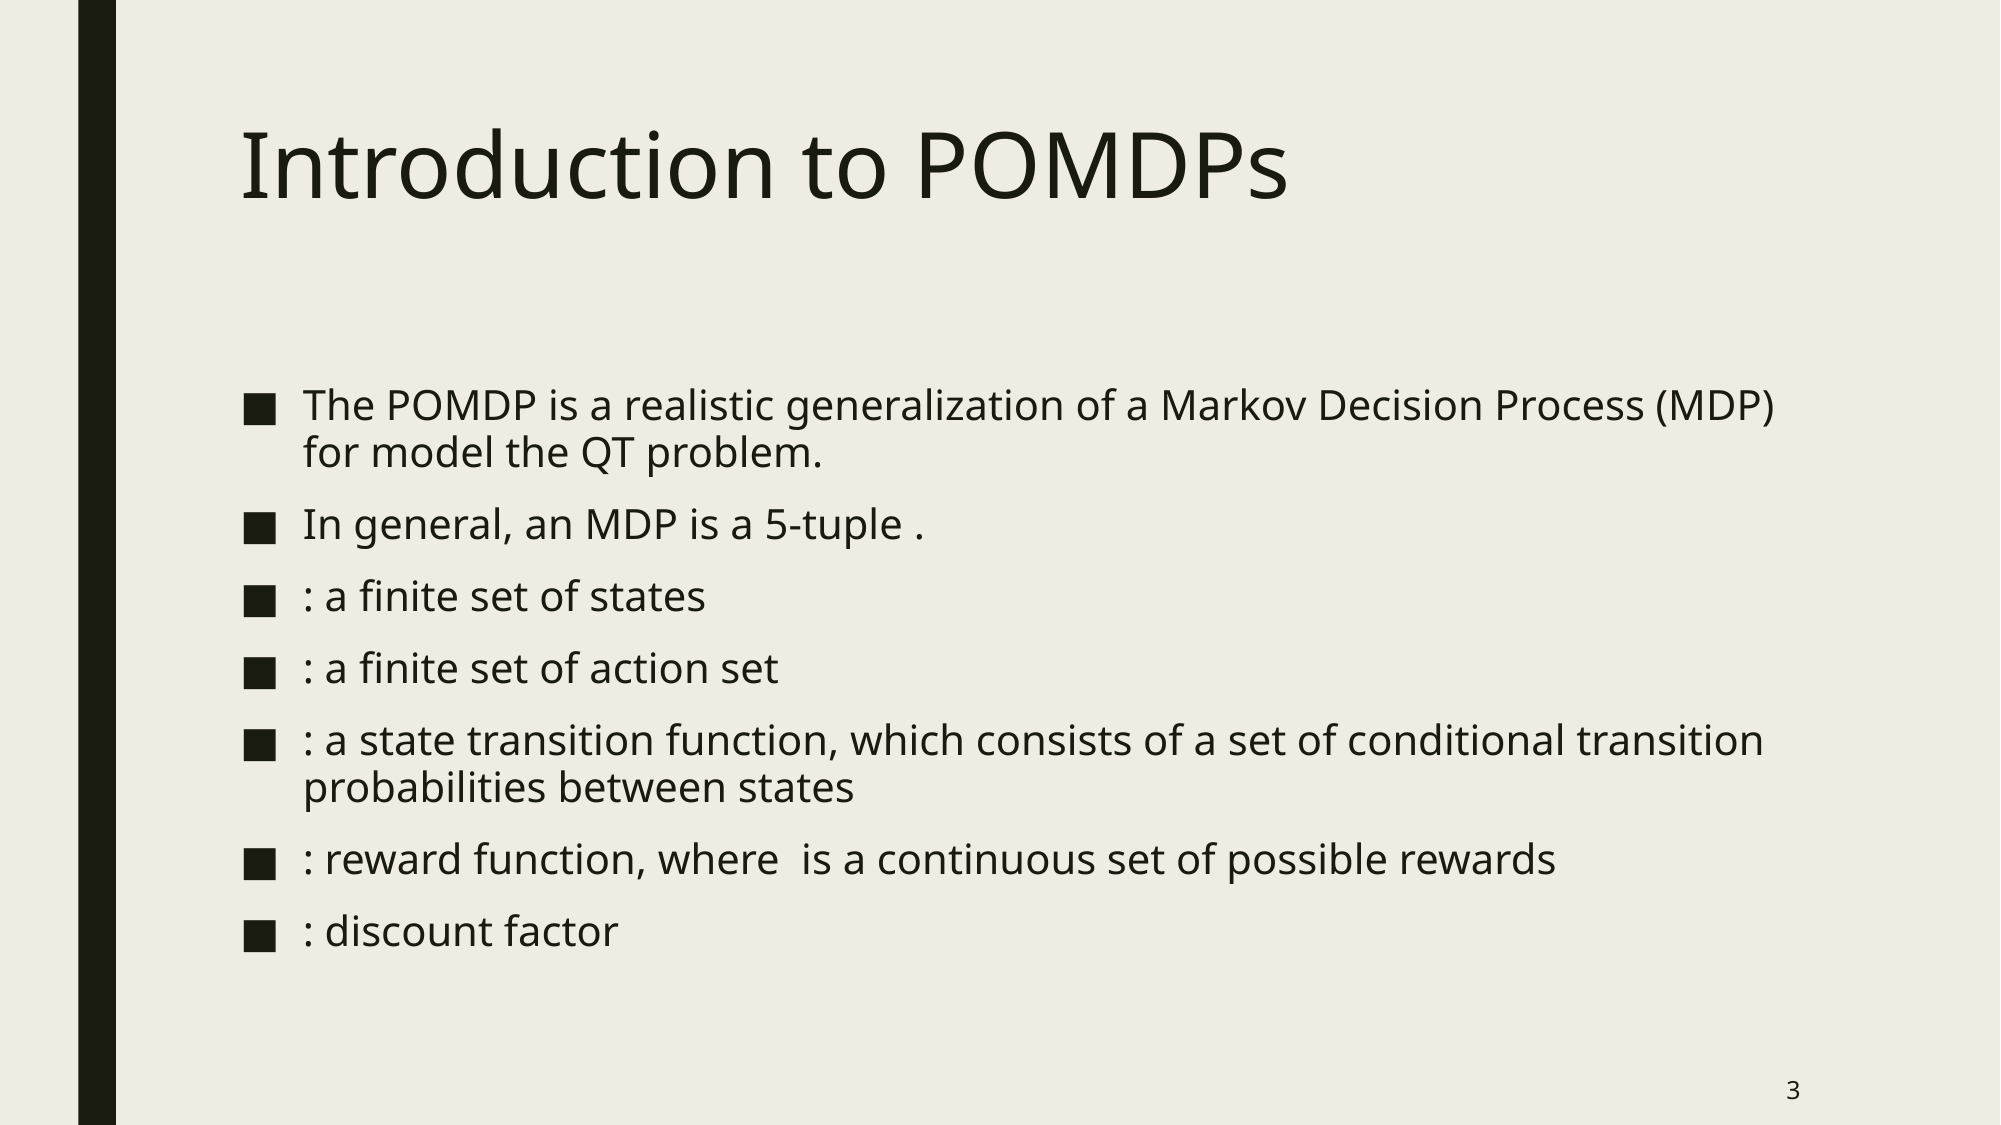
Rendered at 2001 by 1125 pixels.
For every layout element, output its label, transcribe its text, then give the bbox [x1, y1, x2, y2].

slide_number 2 [1553, 1058, 1816, 1125]
title Introduction to POMDPs [225, 112, 1800, 357]
